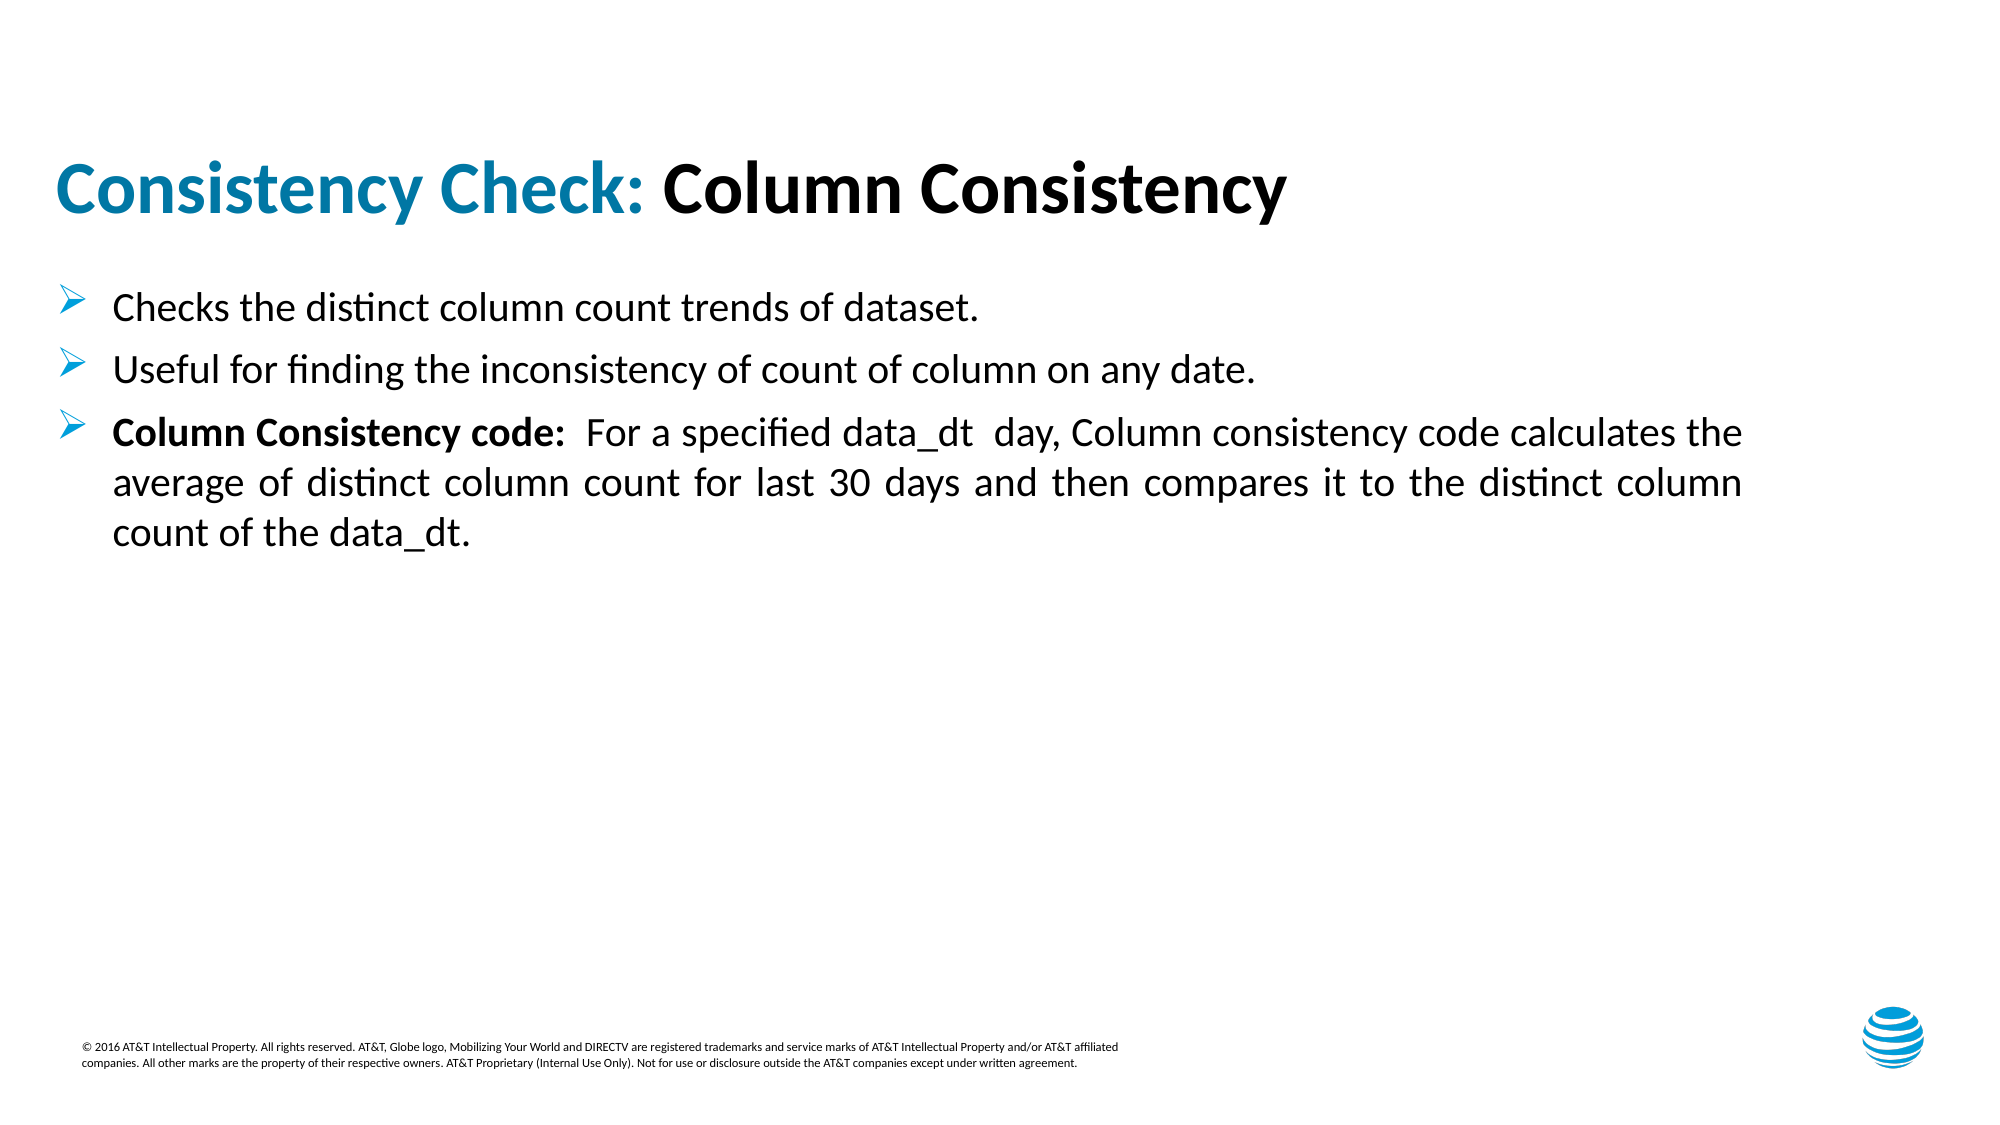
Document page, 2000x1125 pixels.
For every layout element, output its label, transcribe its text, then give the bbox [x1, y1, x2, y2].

title Consistency Check: Column Consistency [56, 104, 1895, 229]
list Checks the distinct column count trends of dataset. Useful for finding the inconsistency of count of column on any date. Column Consistency code: For a specified data_dt day, Column consistency code calculates the average of distinct column count for last 30 days and then compares it to the distinct column count of the data_dt. [56, 279, 1744, 894]
